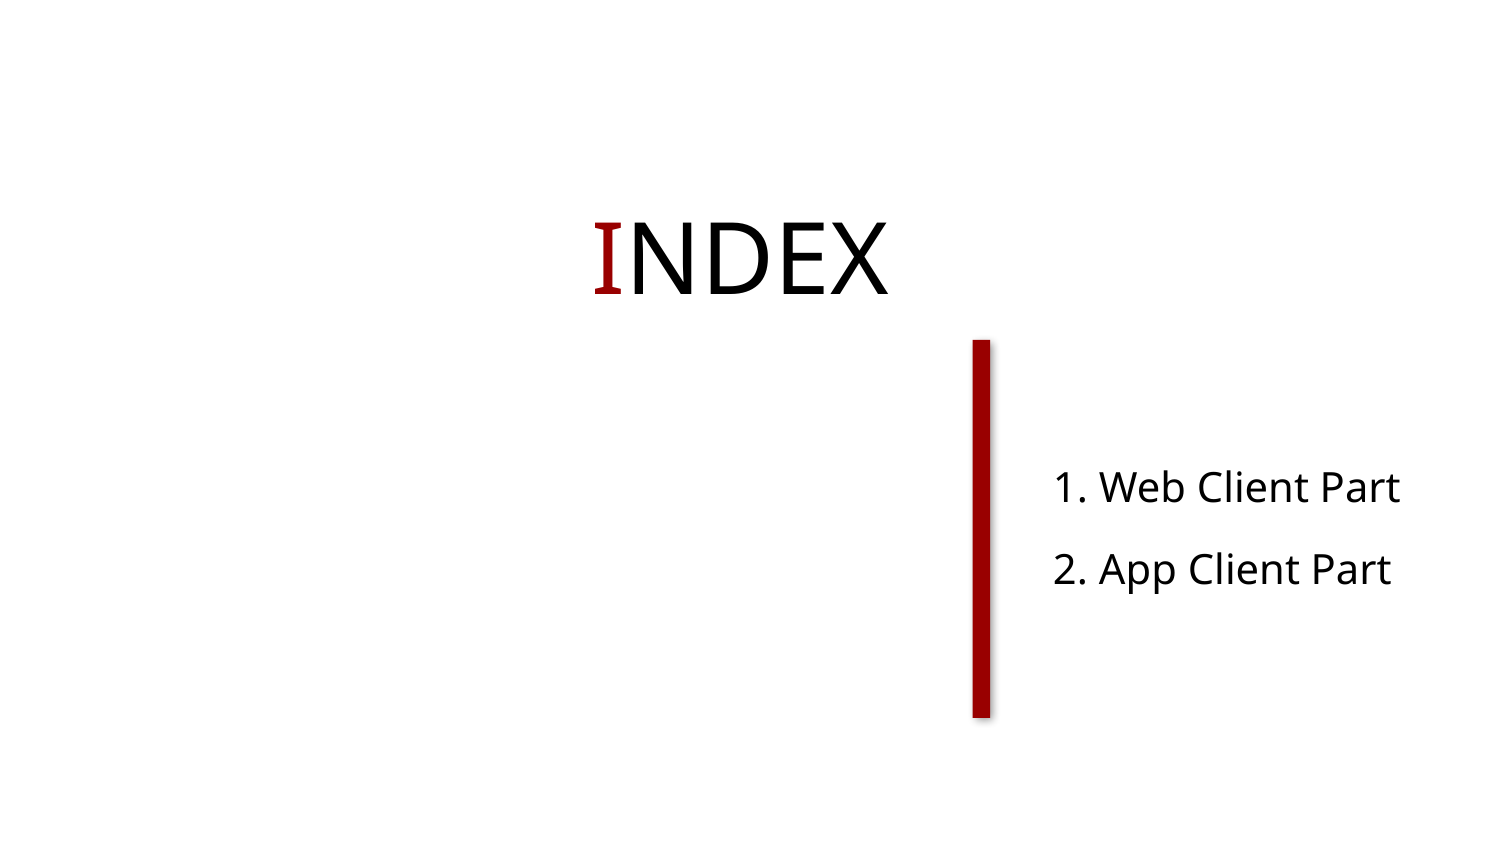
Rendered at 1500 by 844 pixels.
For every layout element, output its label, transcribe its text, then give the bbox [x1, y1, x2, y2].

text_box INDEX [550, 187, 917, 323]
text_box 1. Web Client Part [1027, 428, 1500, 510]
text_box [970, 338, 992, 720]
text_box 2. App Client Part [1027, 510, 1500, 601]
